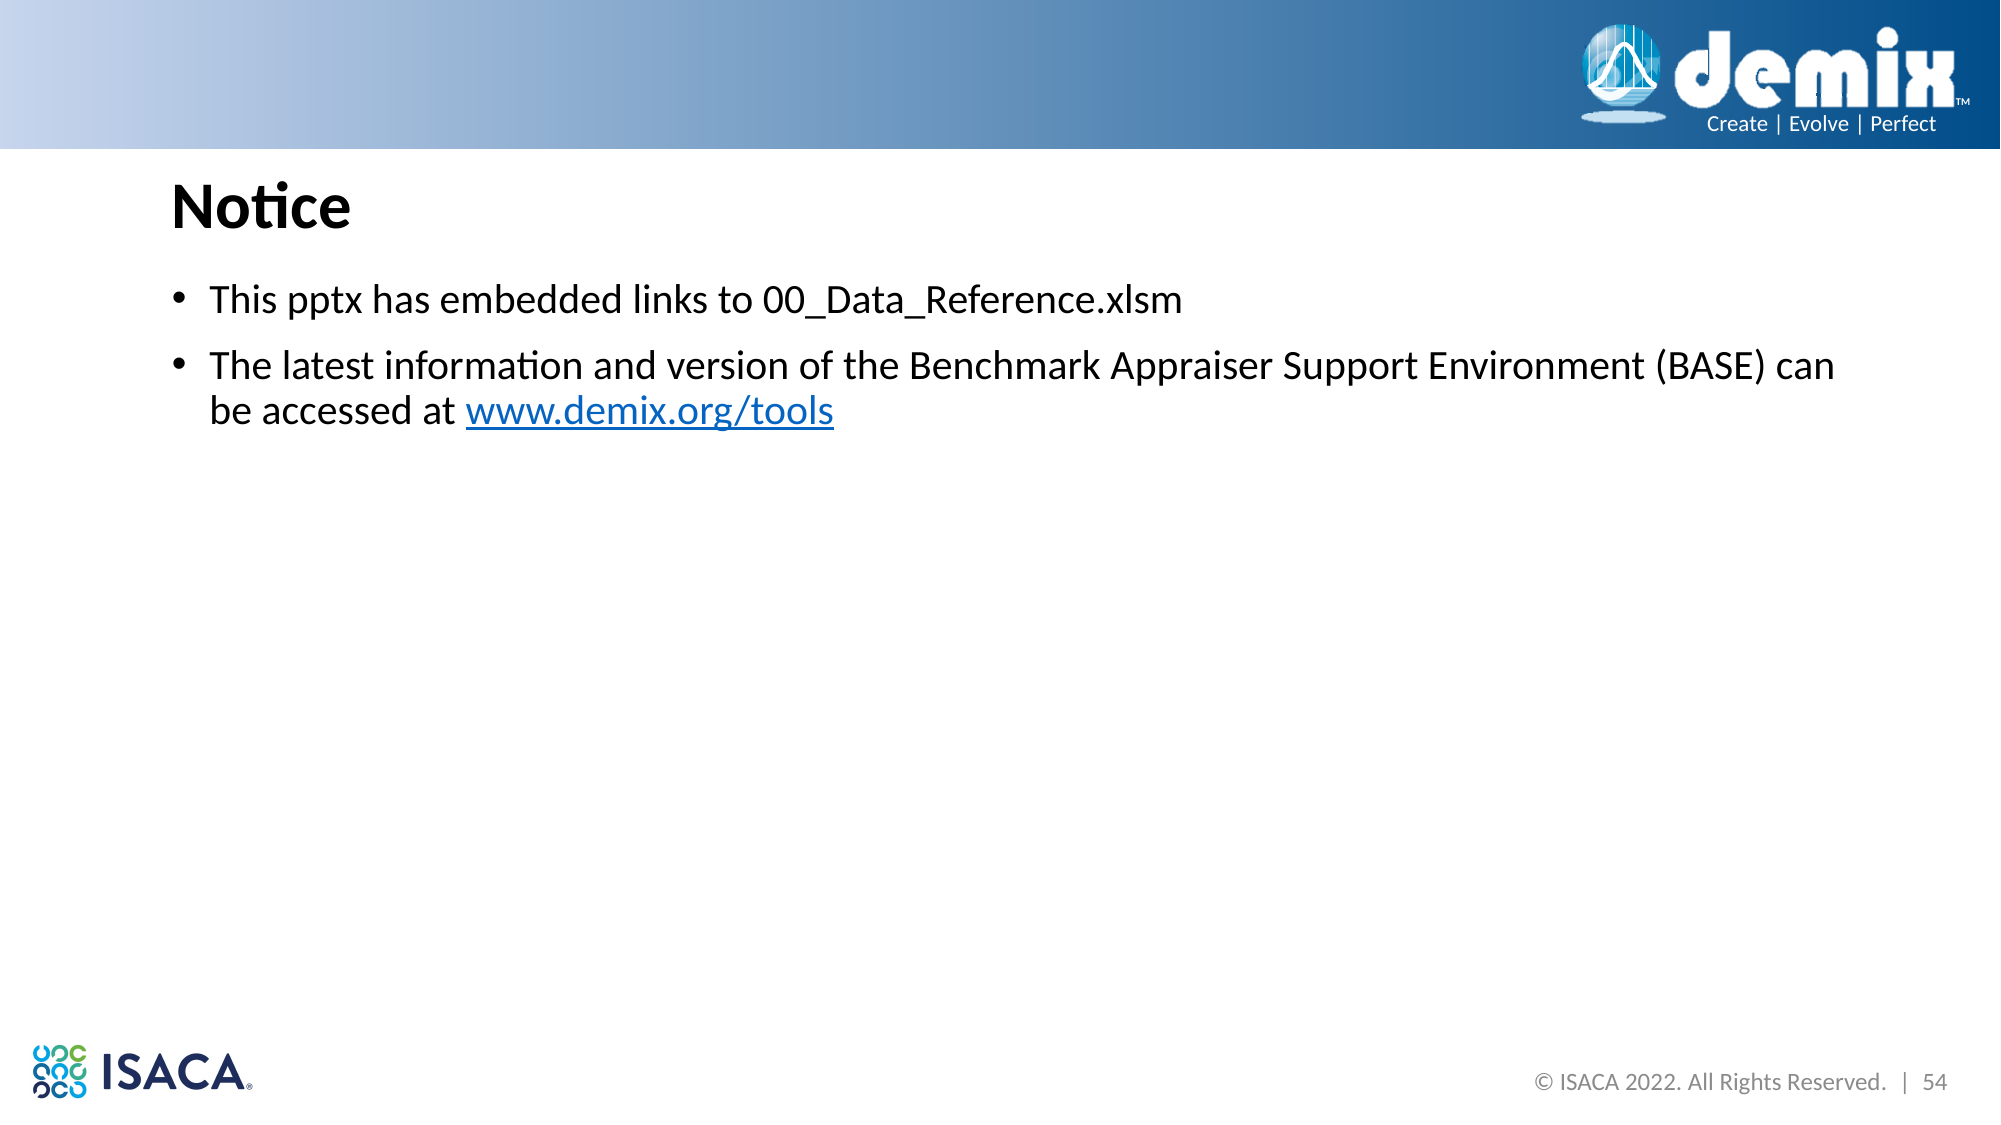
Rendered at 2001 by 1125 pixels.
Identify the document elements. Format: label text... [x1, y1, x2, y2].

list This pptx has embedded links to 00_Data_Reference.xlsm The latest information and version of the Benchmark Appraiser Support Environment (BASE) can be accessed at www.demix.org/tools [156, 270, 1863, 1014]
picture [29, 1043, 255, 1103]
picture [1549, 3, 2000, 153]
title Notice [156, 157, 1863, 257]
